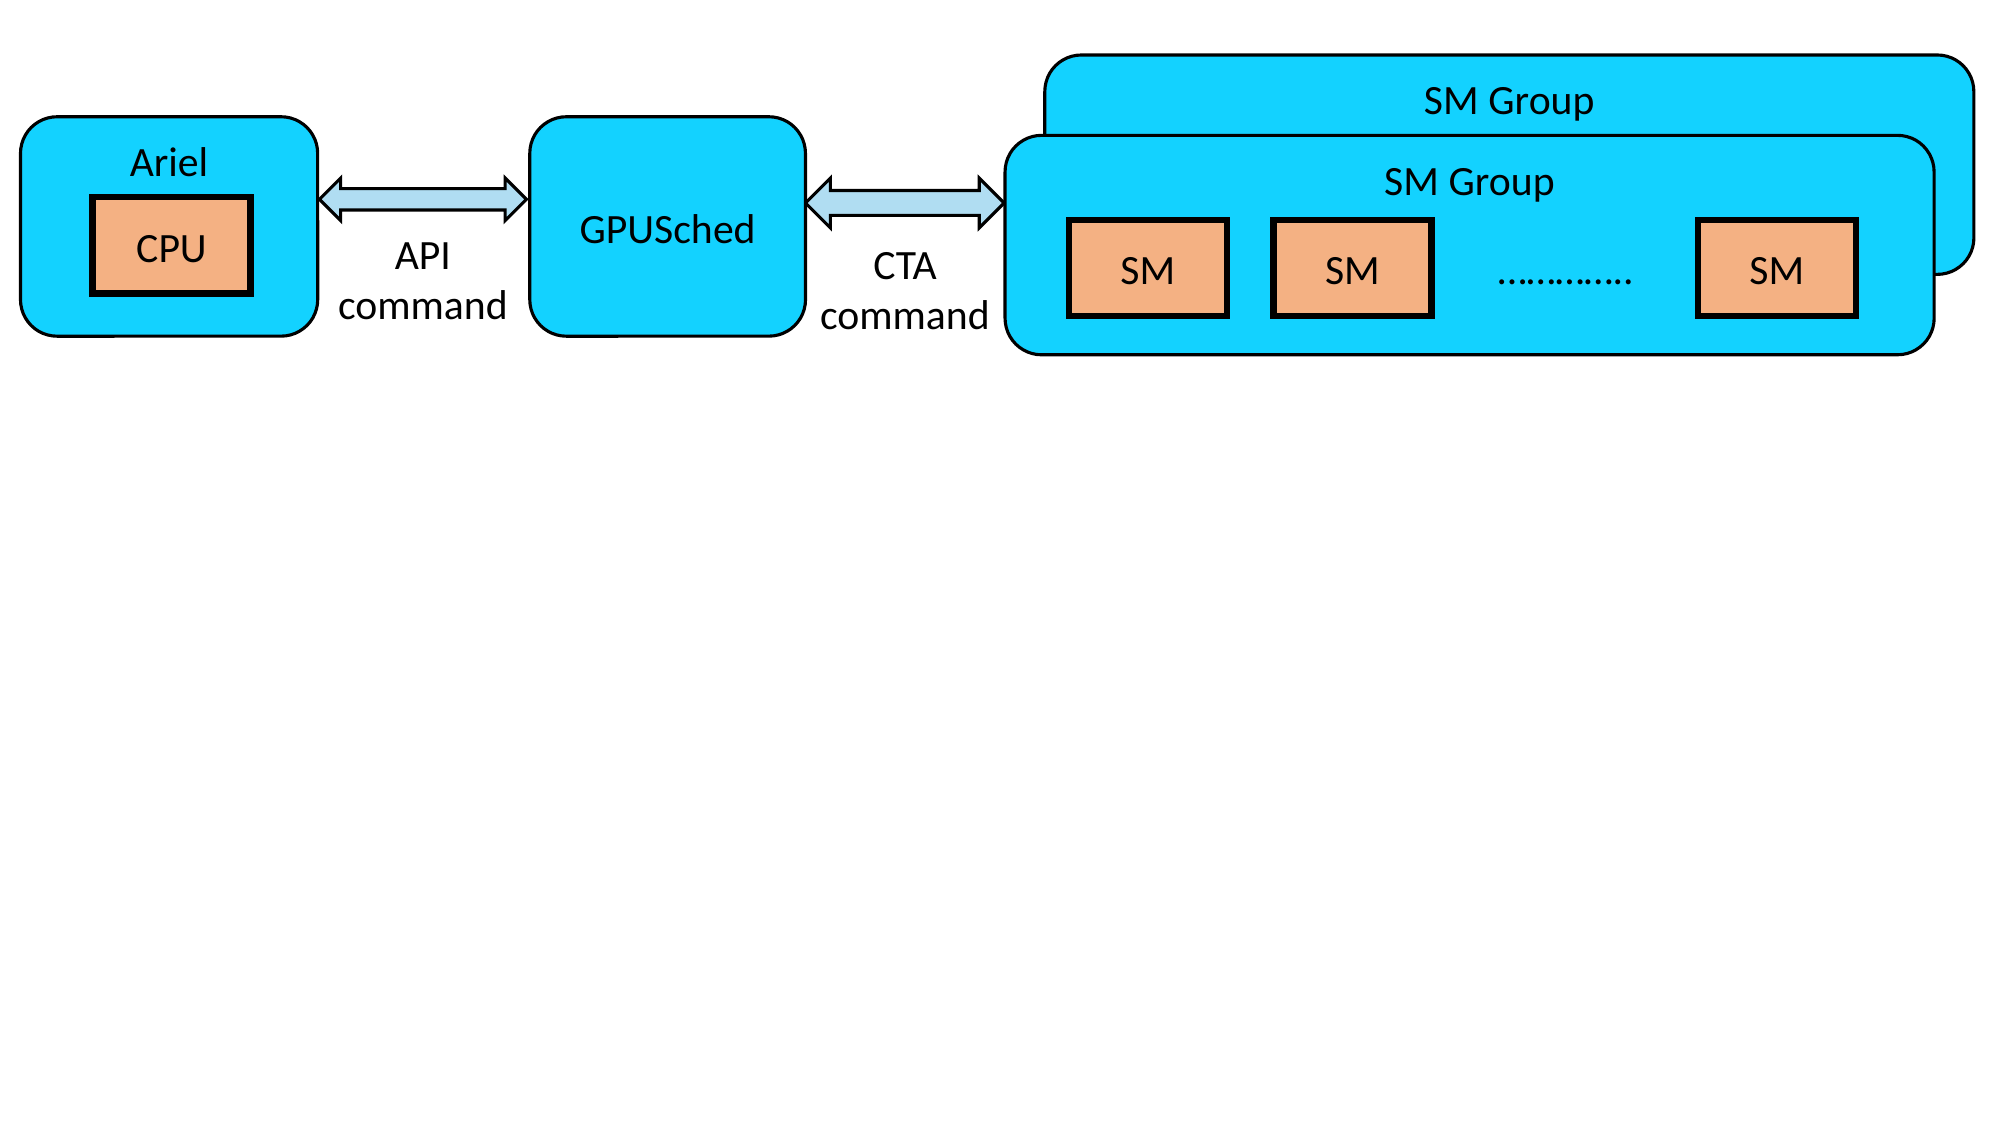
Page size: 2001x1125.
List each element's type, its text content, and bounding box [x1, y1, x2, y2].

text_box SM [1697, 219, 1857, 317]
text_box CTA command [792, 230, 1018, 396]
text_box SM [1068, 219, 1228, 317]
text_box ………….. [1483, 235, 1649, 300]
text_box GPUSched [528, 115, 807, 338]
text_box SM Group [1004, 134, 1936, 356]
text_box API command [314, 220, 531, 335]
text_box SM Group [1043, 53, 1975, 276]
text_box [317, 175, 528, 220]
text_box SM [1272, 219, 1433, 317]
text_box CPU [91, 196, 252, 294]
text_box Ariel [19, 115, 319, 338]
text_box [807, 175, 1004, 231]
